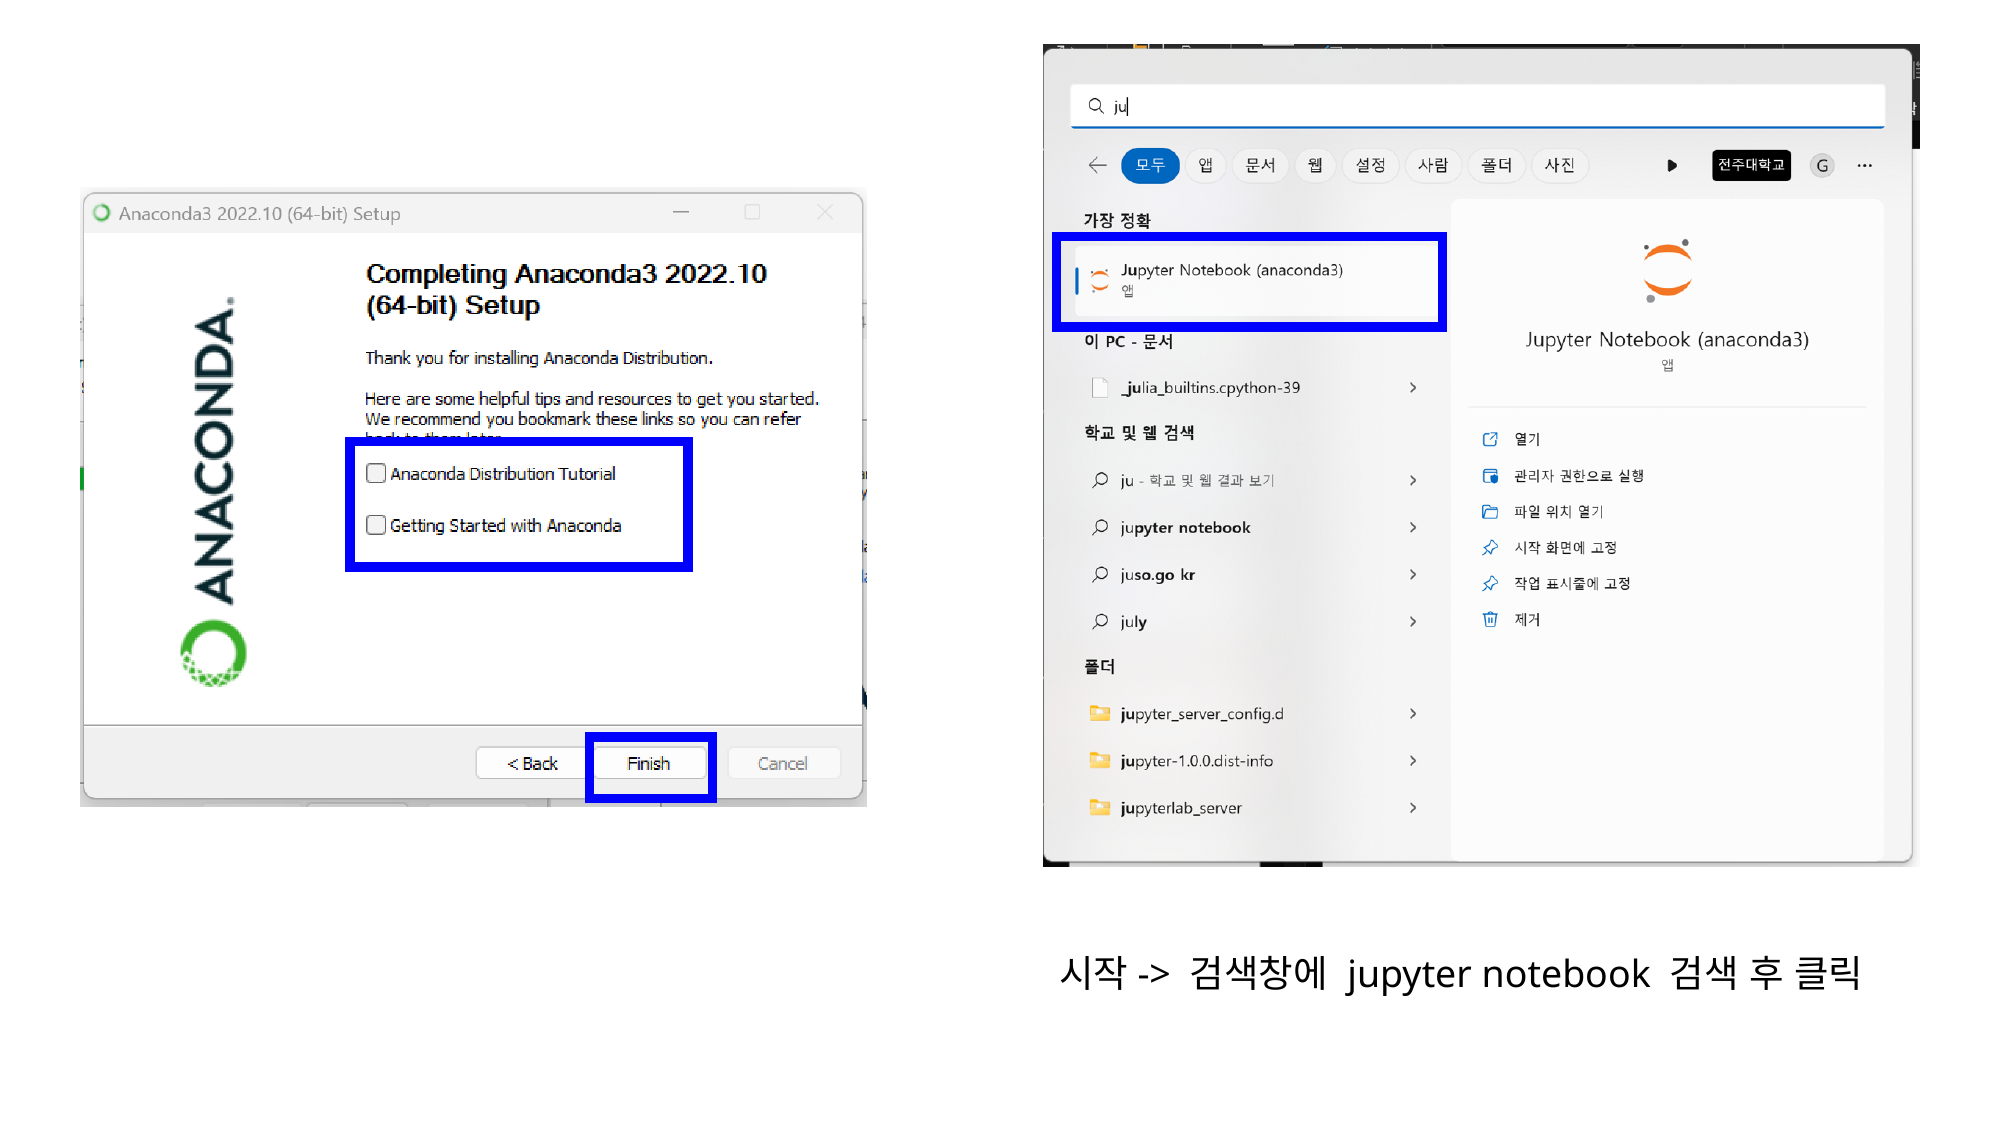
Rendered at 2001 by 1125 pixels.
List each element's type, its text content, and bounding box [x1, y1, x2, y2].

text_box 시작-> 검색창에 jupyter notebook 검색 후 클릭 [1044, 942, 1879, 1003]
picture [1043, 44, 1920, 867]
picture [80, 187, 867, 807]
